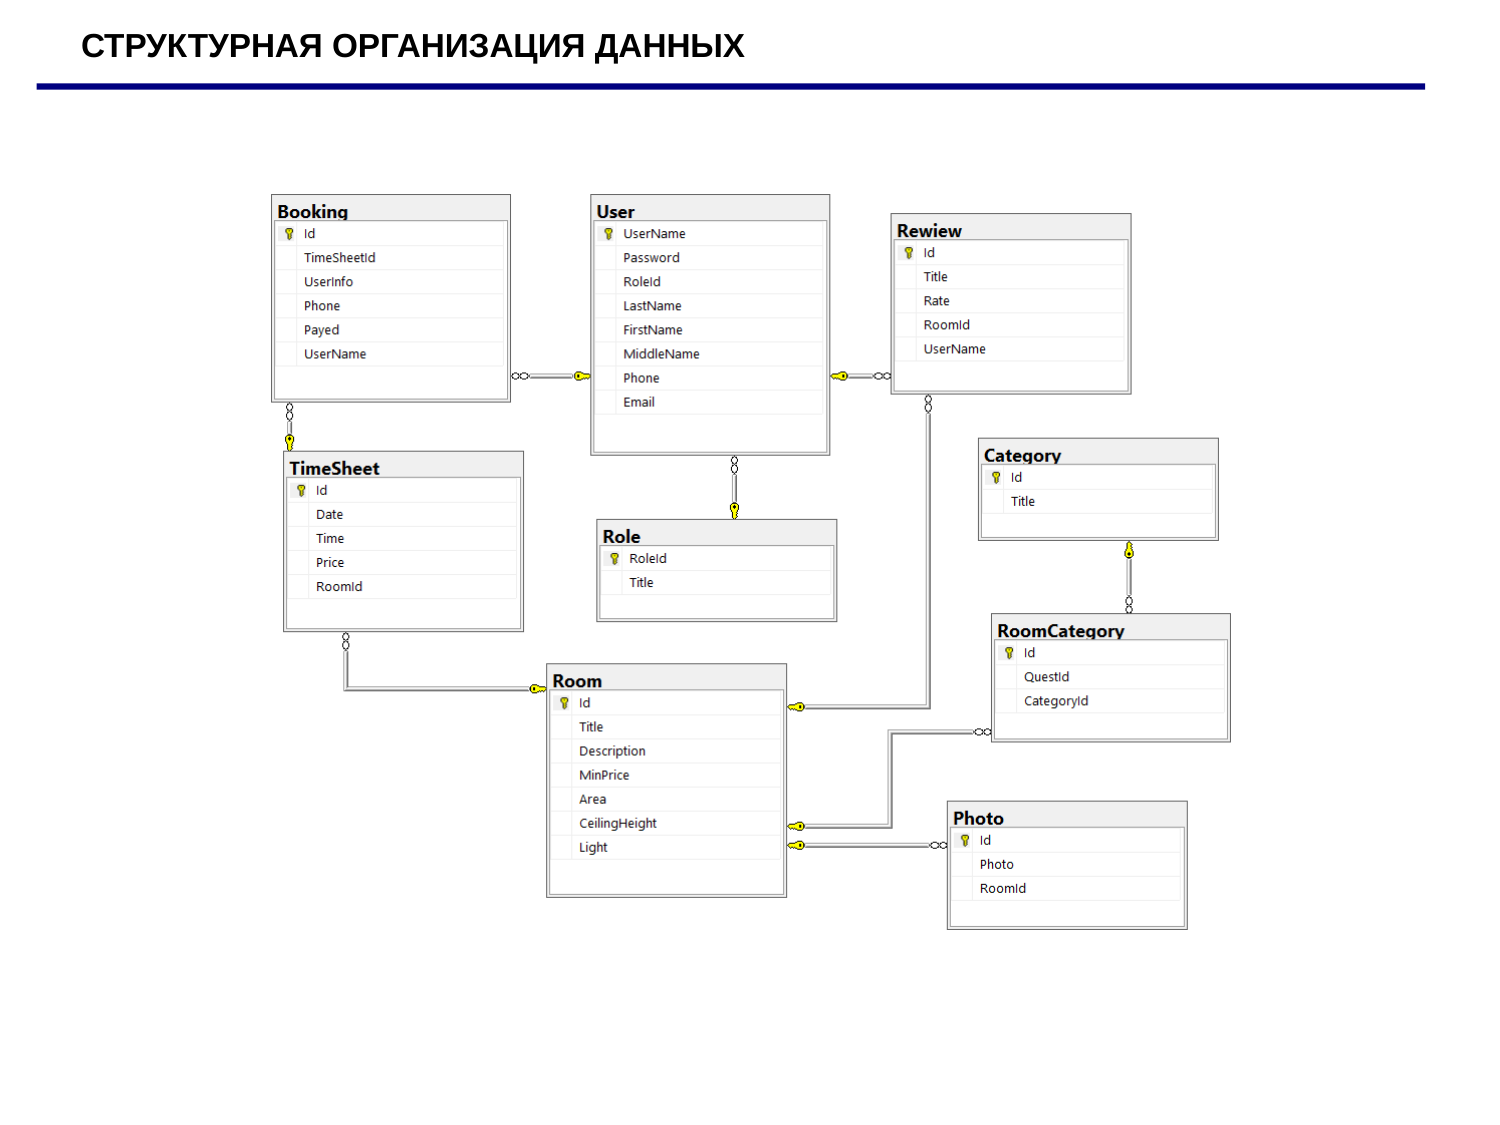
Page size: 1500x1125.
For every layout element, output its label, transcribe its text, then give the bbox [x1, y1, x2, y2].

text_box СТРУКТУРНАЯ ОРГАНИЗАЦИЯ ДАННЫХ [0, 16, 1082, 72]
picture [262, 183, 1238, 942]
